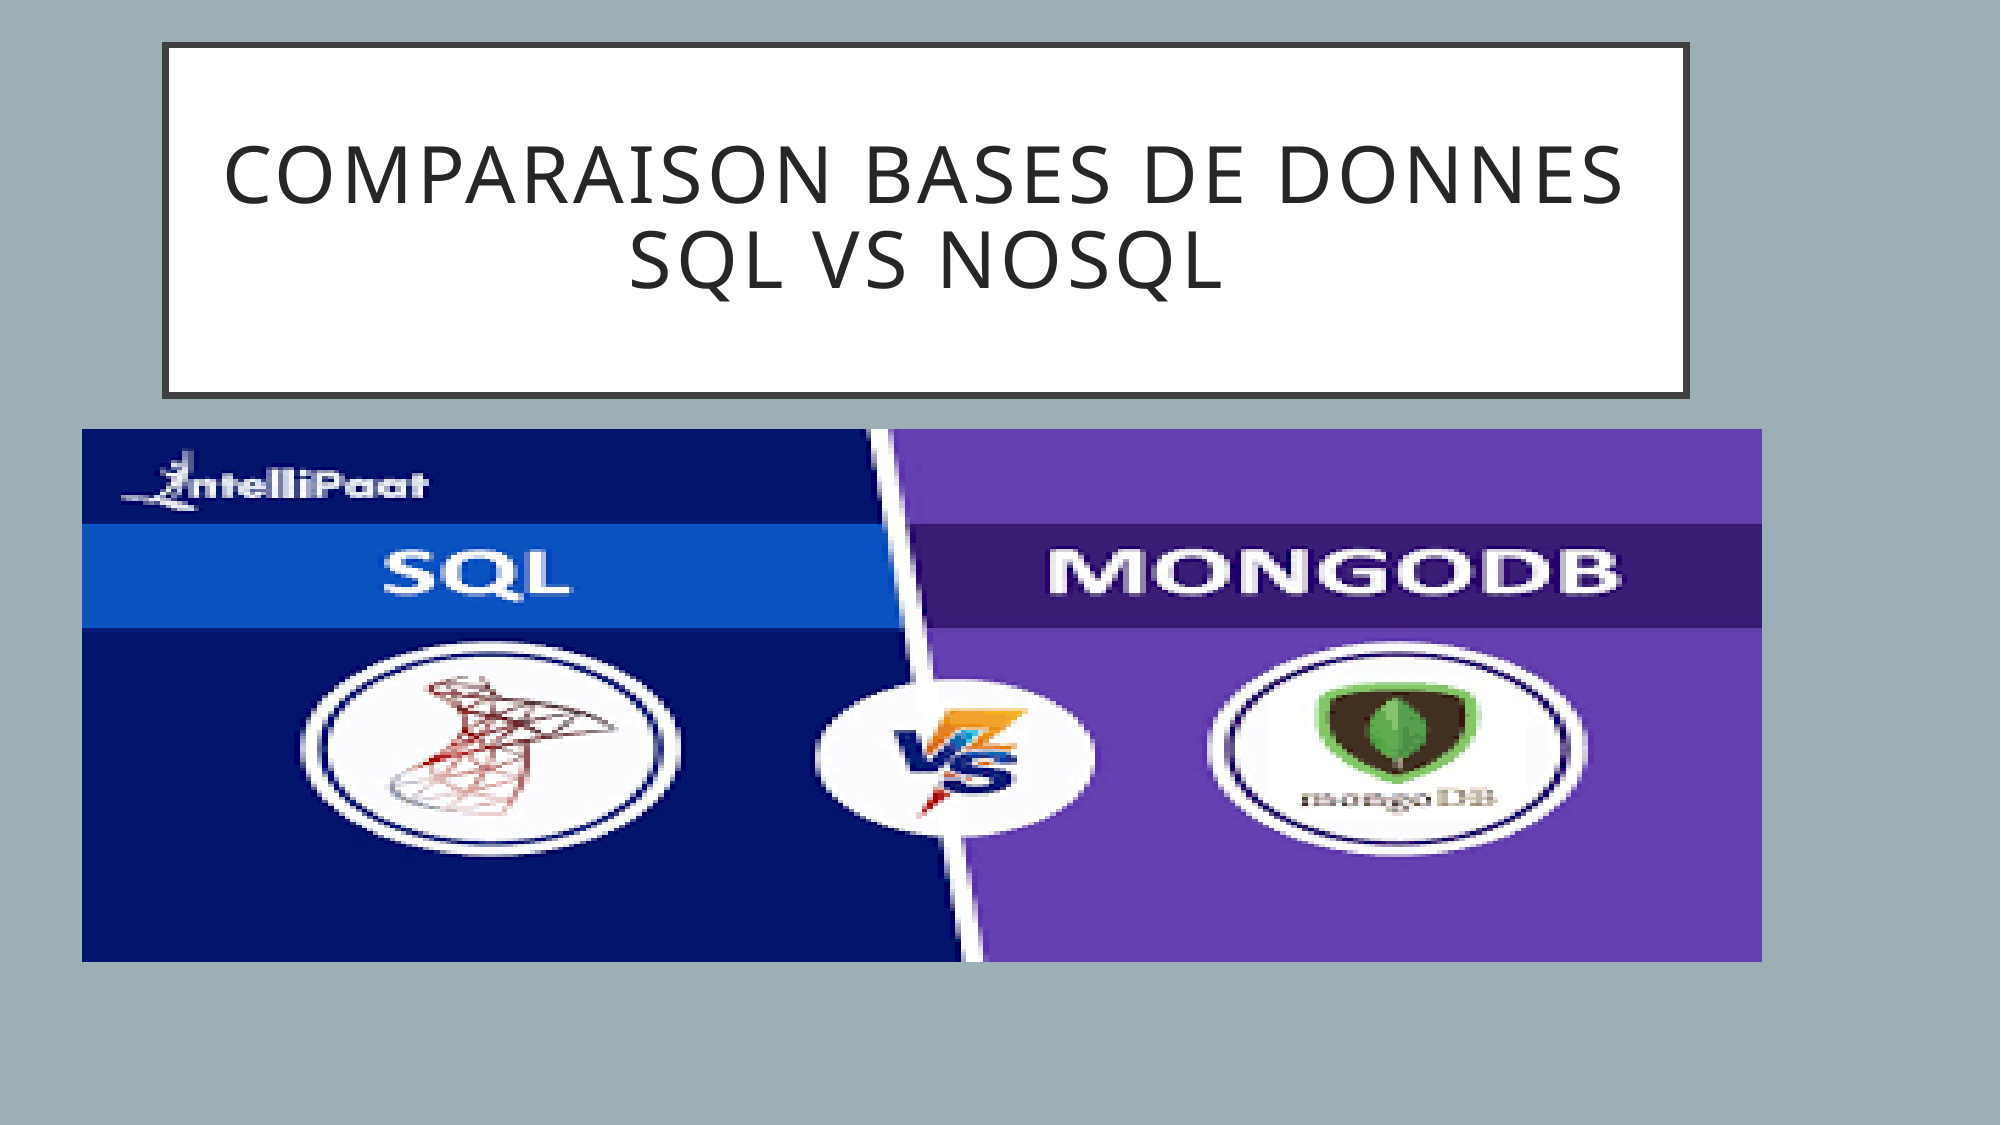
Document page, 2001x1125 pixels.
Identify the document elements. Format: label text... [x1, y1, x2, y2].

title COMPARAISON BASES DE DONNES SQL VS NOSQL [162, 42, 1690, 399]
picture [82, 429, 1762, 962]
